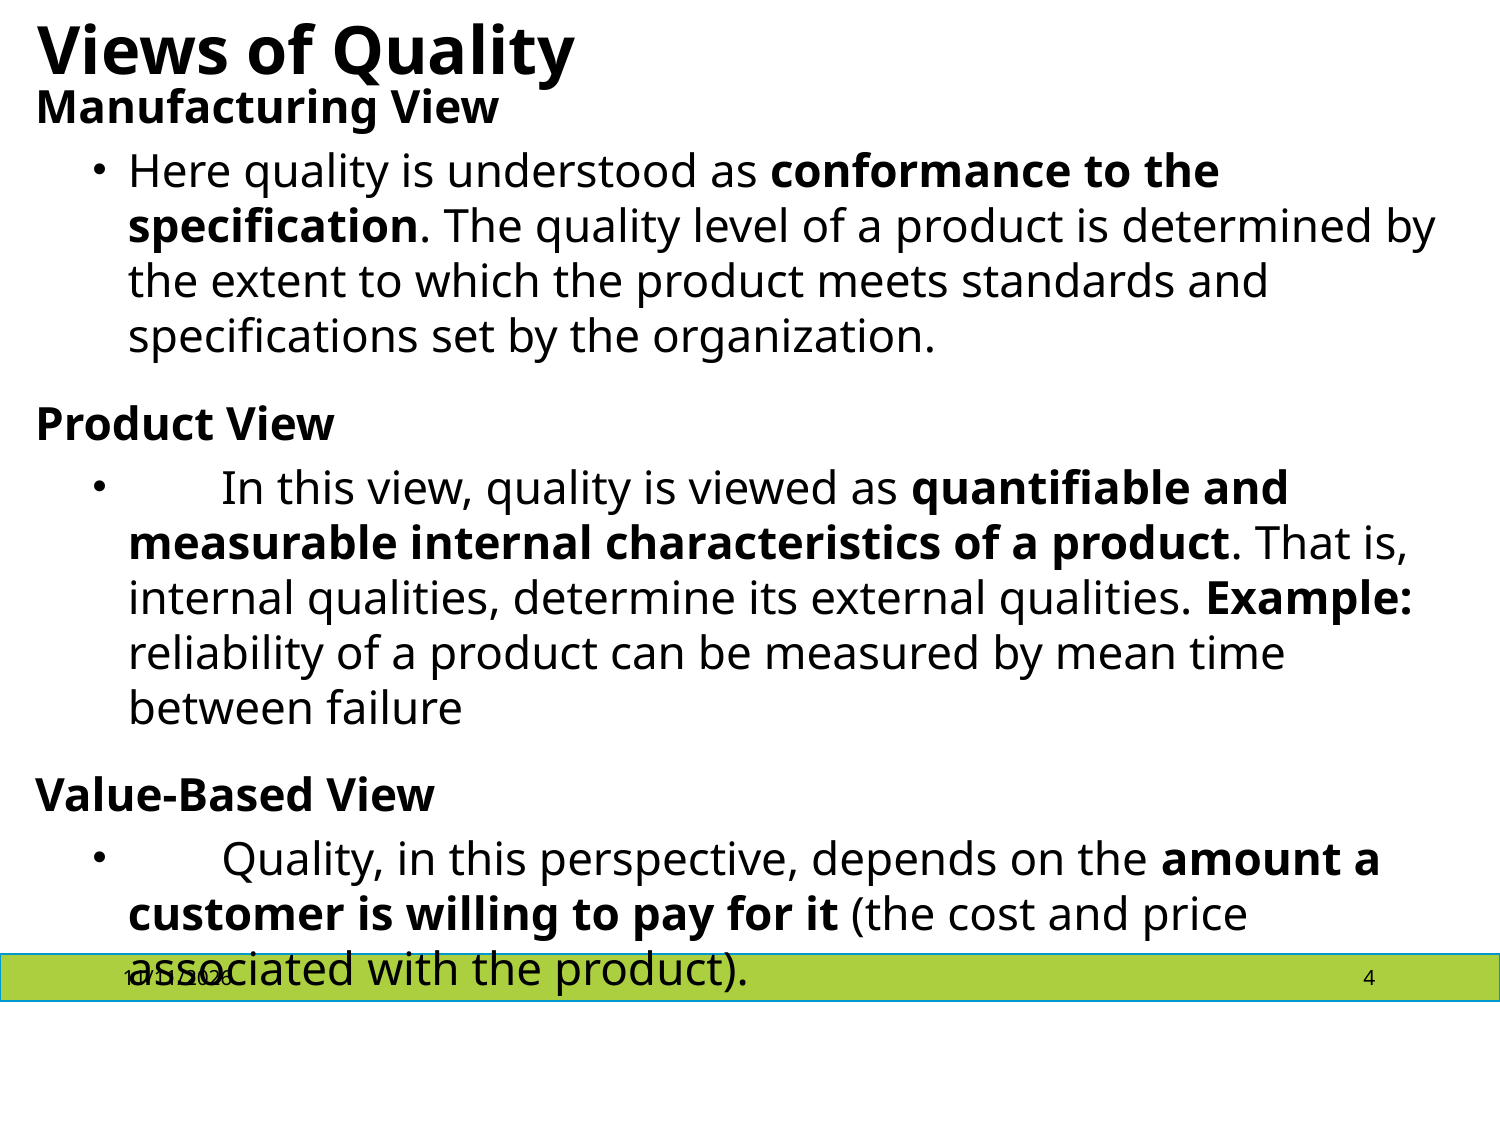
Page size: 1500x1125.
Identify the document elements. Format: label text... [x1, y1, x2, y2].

list Manufacturing View Here quality is understood as conformance to the specification. The quality level of a product is determined by the extent to which the product meets standards and specifications set by the organization. Product View In this view, quality is viewed as quantifiable and measurable internal characteristics of a product. That is, internal qualities, determine its external qualities. Example: reliability of a product can be measured by mean time between failure Value-Based View Quality, in this perspective, depends on the amount a customer is willing to pay for it (the cost and price associated with the product). [35, 70, 1463, 938]
title Views of Quality [37, 0, 1313, 63]
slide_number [122, 957, 436, 1001]
slide_number 4 [1062, 957, 1376, 996]
